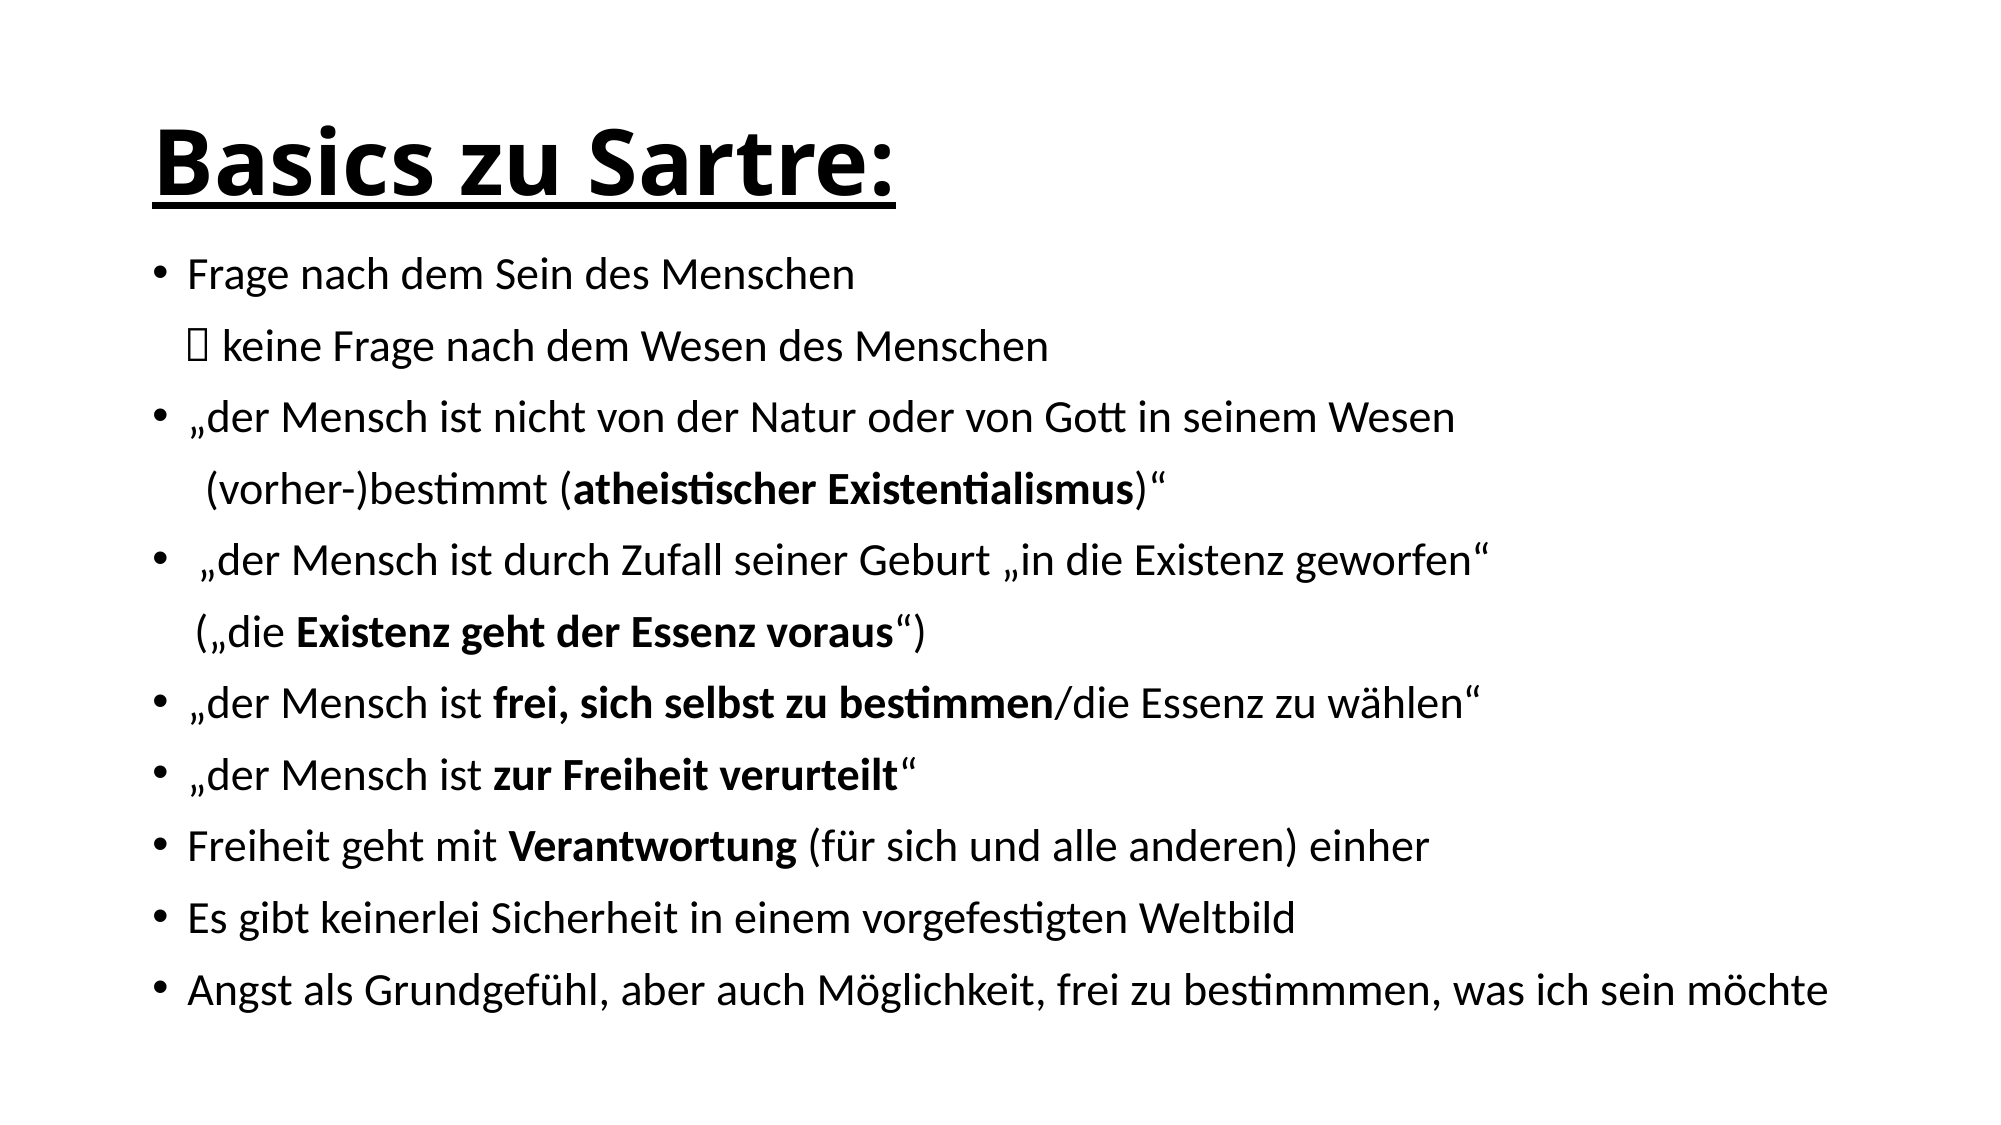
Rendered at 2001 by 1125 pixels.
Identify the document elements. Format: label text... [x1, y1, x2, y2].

list Frage nach dem Sein des Menschen  keine Frage nach dem Wesen des Menschen „der Mensch ist nicht von der Natur oder von Gott in seinem Wesen (vorher-)bestimmt (atheistischer Existentialismus)“ „der Mensch ist durch Zufall seiner Geburt „in die Existenz geworfen“ („die Existenz geht der Essenz voraus“) „der Mensch ist frei, sich selbst zu bestimmen/die Essenz zu wählen“ „der Mensch ist zur Freiheit verurteilt“ Freiheit geht mit Verantwortung (für sich und alle anderen) einher Es gibt keinerlei Sicherheit in einem vorgefestigten Weltbild Angst als Grundgefühl, aber auch Möglichkeit, frei zu bestimmmen, was ich sein möchte [137, 236, 1863, 1066]
title Basics zu Sartre: [137, 56, 1863, 236]
